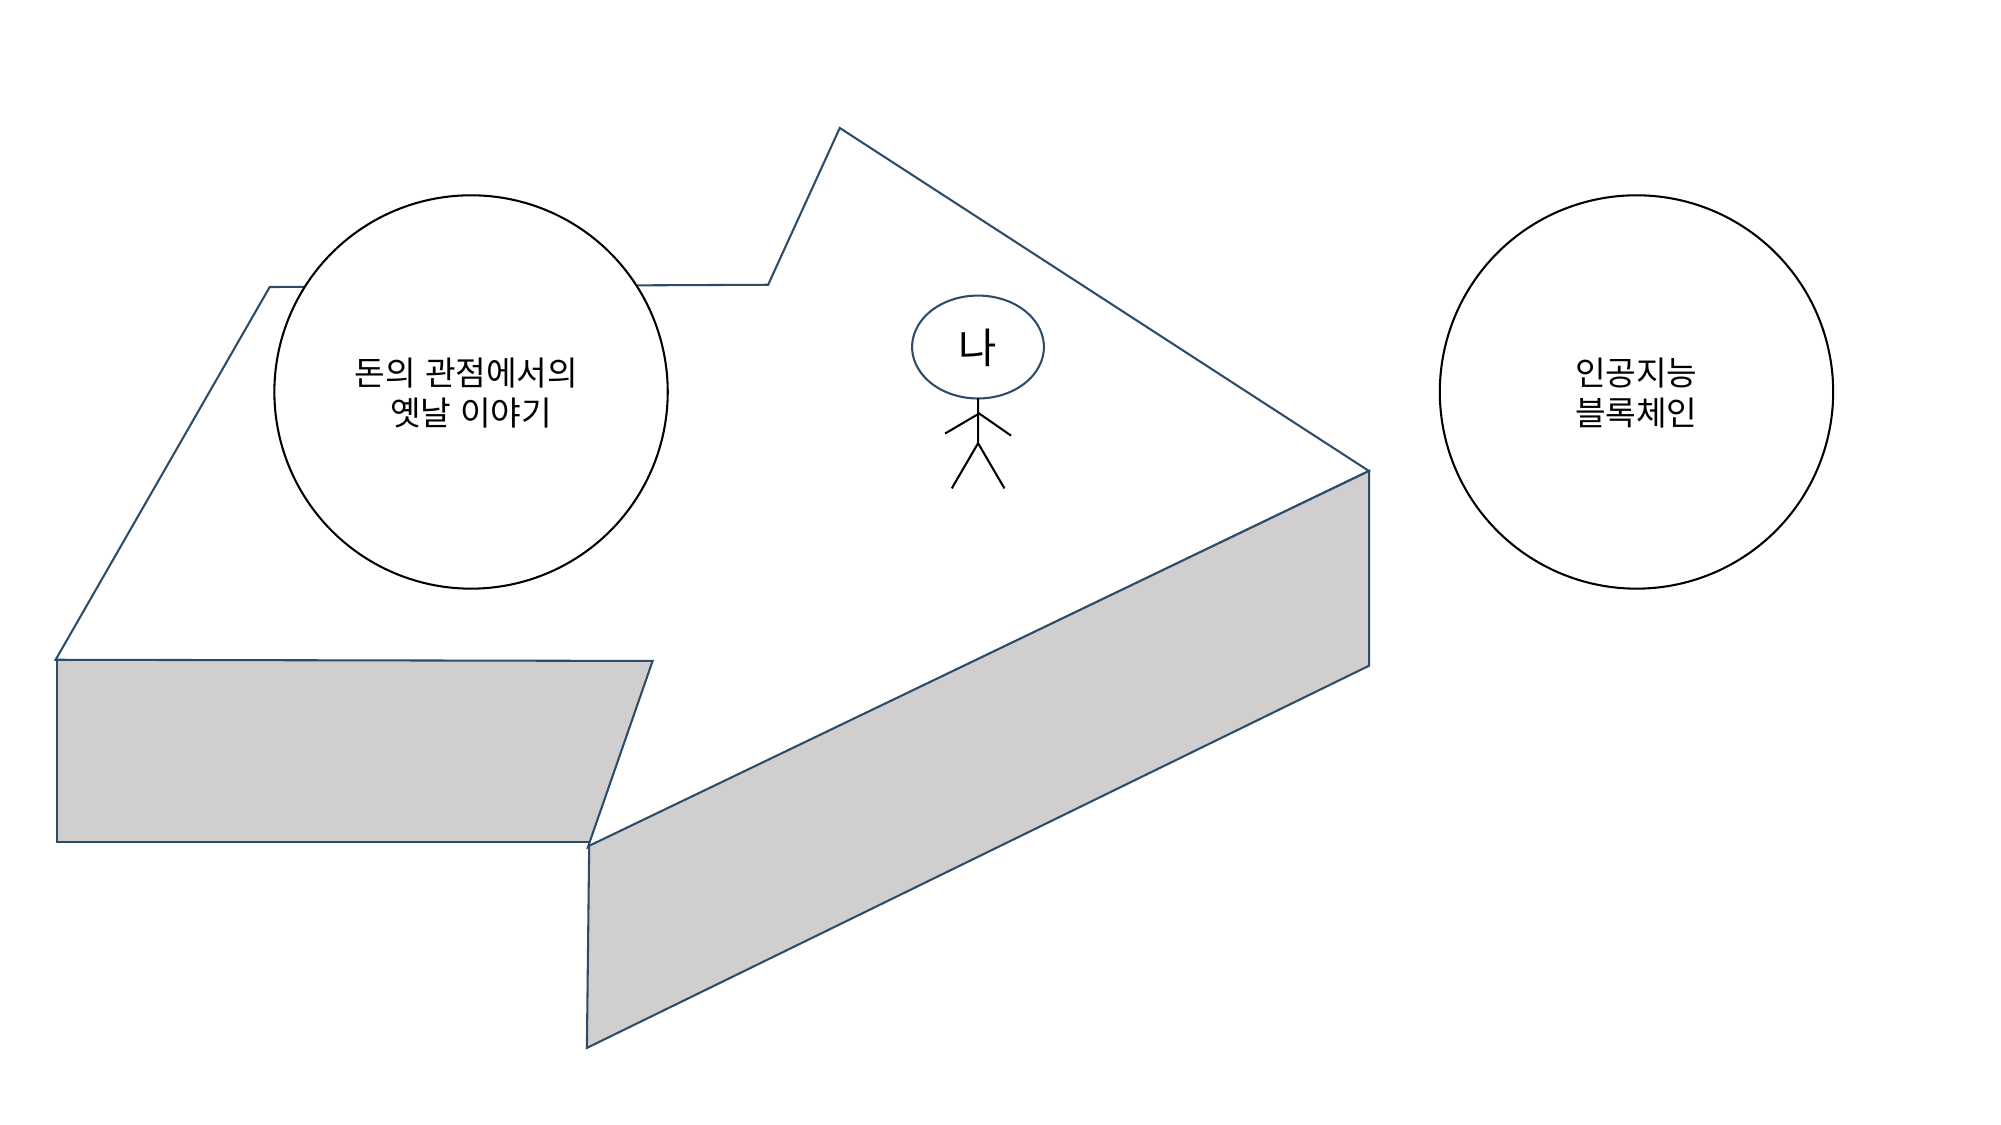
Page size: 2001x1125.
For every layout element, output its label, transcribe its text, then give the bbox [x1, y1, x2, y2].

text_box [912, 295, 1044, 489]
text_box 인공지능 블록체인 [1438, 194, 1835, 590]
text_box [55, 127, 1370, 1050]
